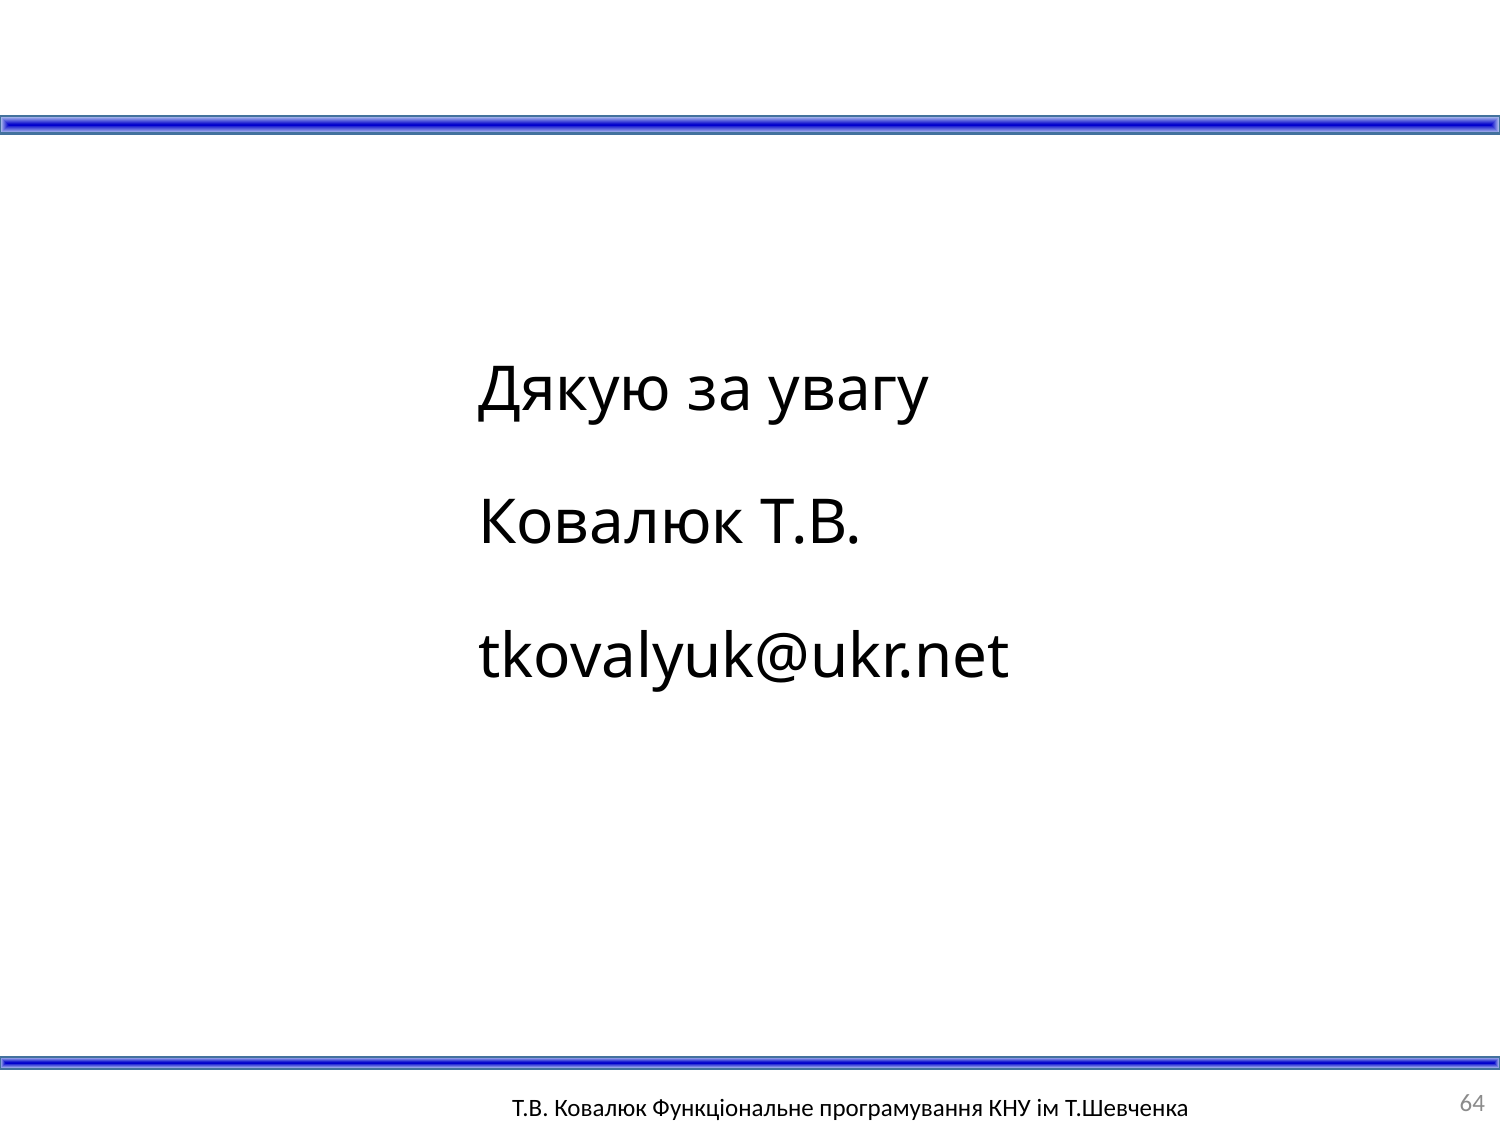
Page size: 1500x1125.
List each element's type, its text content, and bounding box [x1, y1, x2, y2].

slide_number 64 [1396, 1077, 1500, 1125]
title Дякую за увагу Ковалюк Т.В. tkovalyuk@ukr.net [463, 328, 1050, 720]
